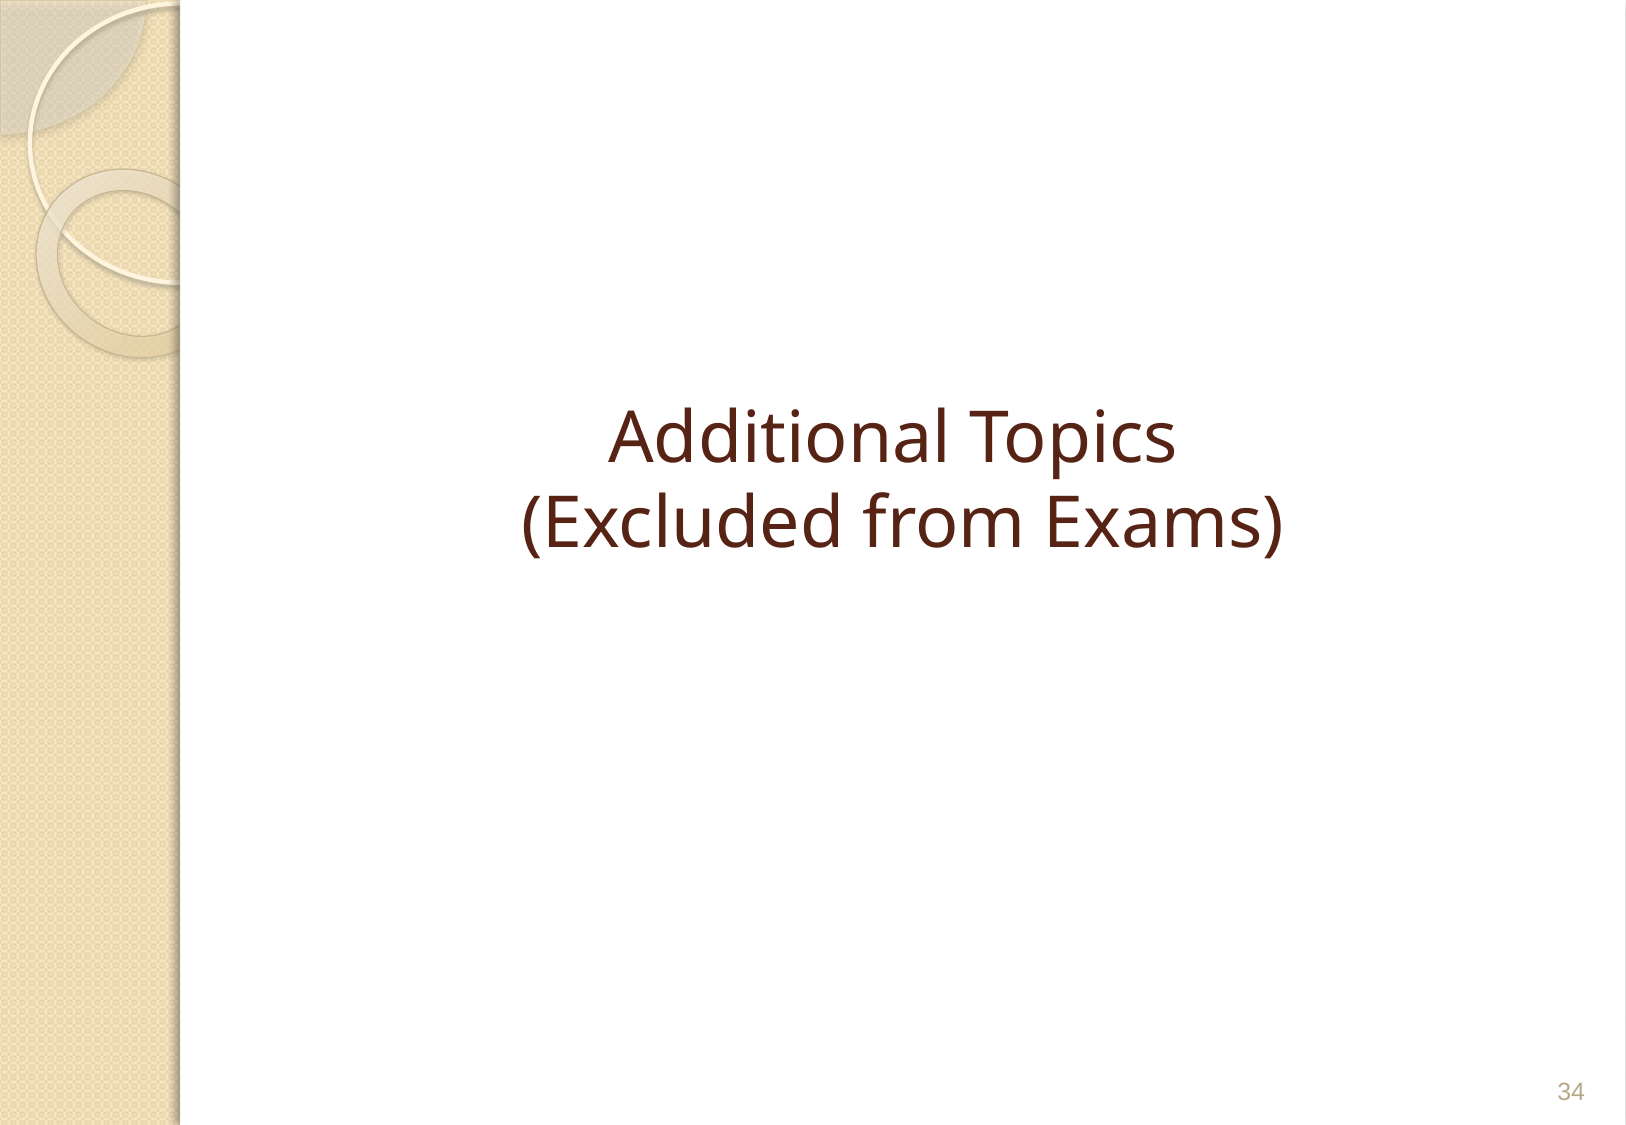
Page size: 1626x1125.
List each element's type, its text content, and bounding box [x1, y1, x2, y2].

slide_number 34 [1530, 1034, 1612, 1113]
title Additional Topics (Excluded from Exams) [236, 382, 1569, 571]
